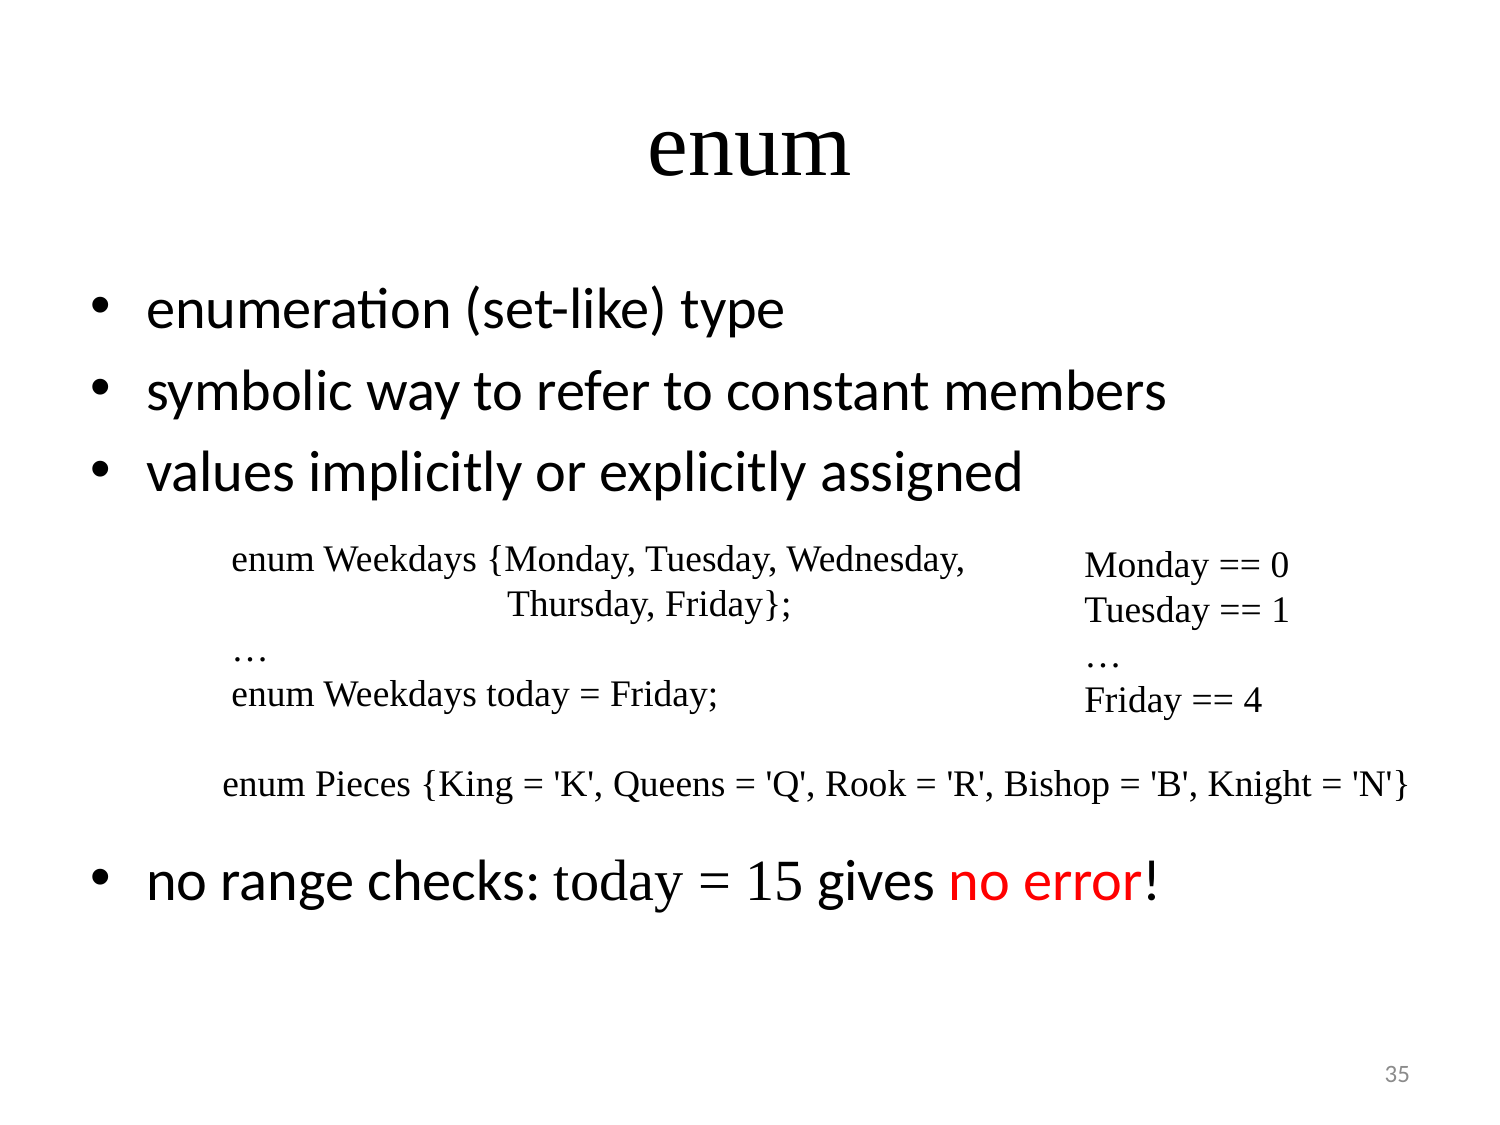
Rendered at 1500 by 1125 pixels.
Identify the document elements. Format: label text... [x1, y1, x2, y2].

list enumeration (set-like) type symbolic way to refer to constant members values implicitly or explicitly assigned no range checks: today = 15 gives no error! [75, 262, 1425, 1005]
slide_number 35 [1074, 1042, 1425, 1103]
text_box enum Pieces {King = 'K', Queens = 'Q', Rook = 'R', Bishop = 'B', Knight = 'N'} [207, 751, 1427, 812]
title enum [75, 45, 1425, 233]
text_box enum Weekdays {Monday, Tuesday, Wednesday, Thursday, Friday}; … enum Weekdays today = Friday; [216, 527, 982, 722]
text_box Monday == 0 Tuesday == 1 … Friday == 4 [1069, 532, 1306, 727]
